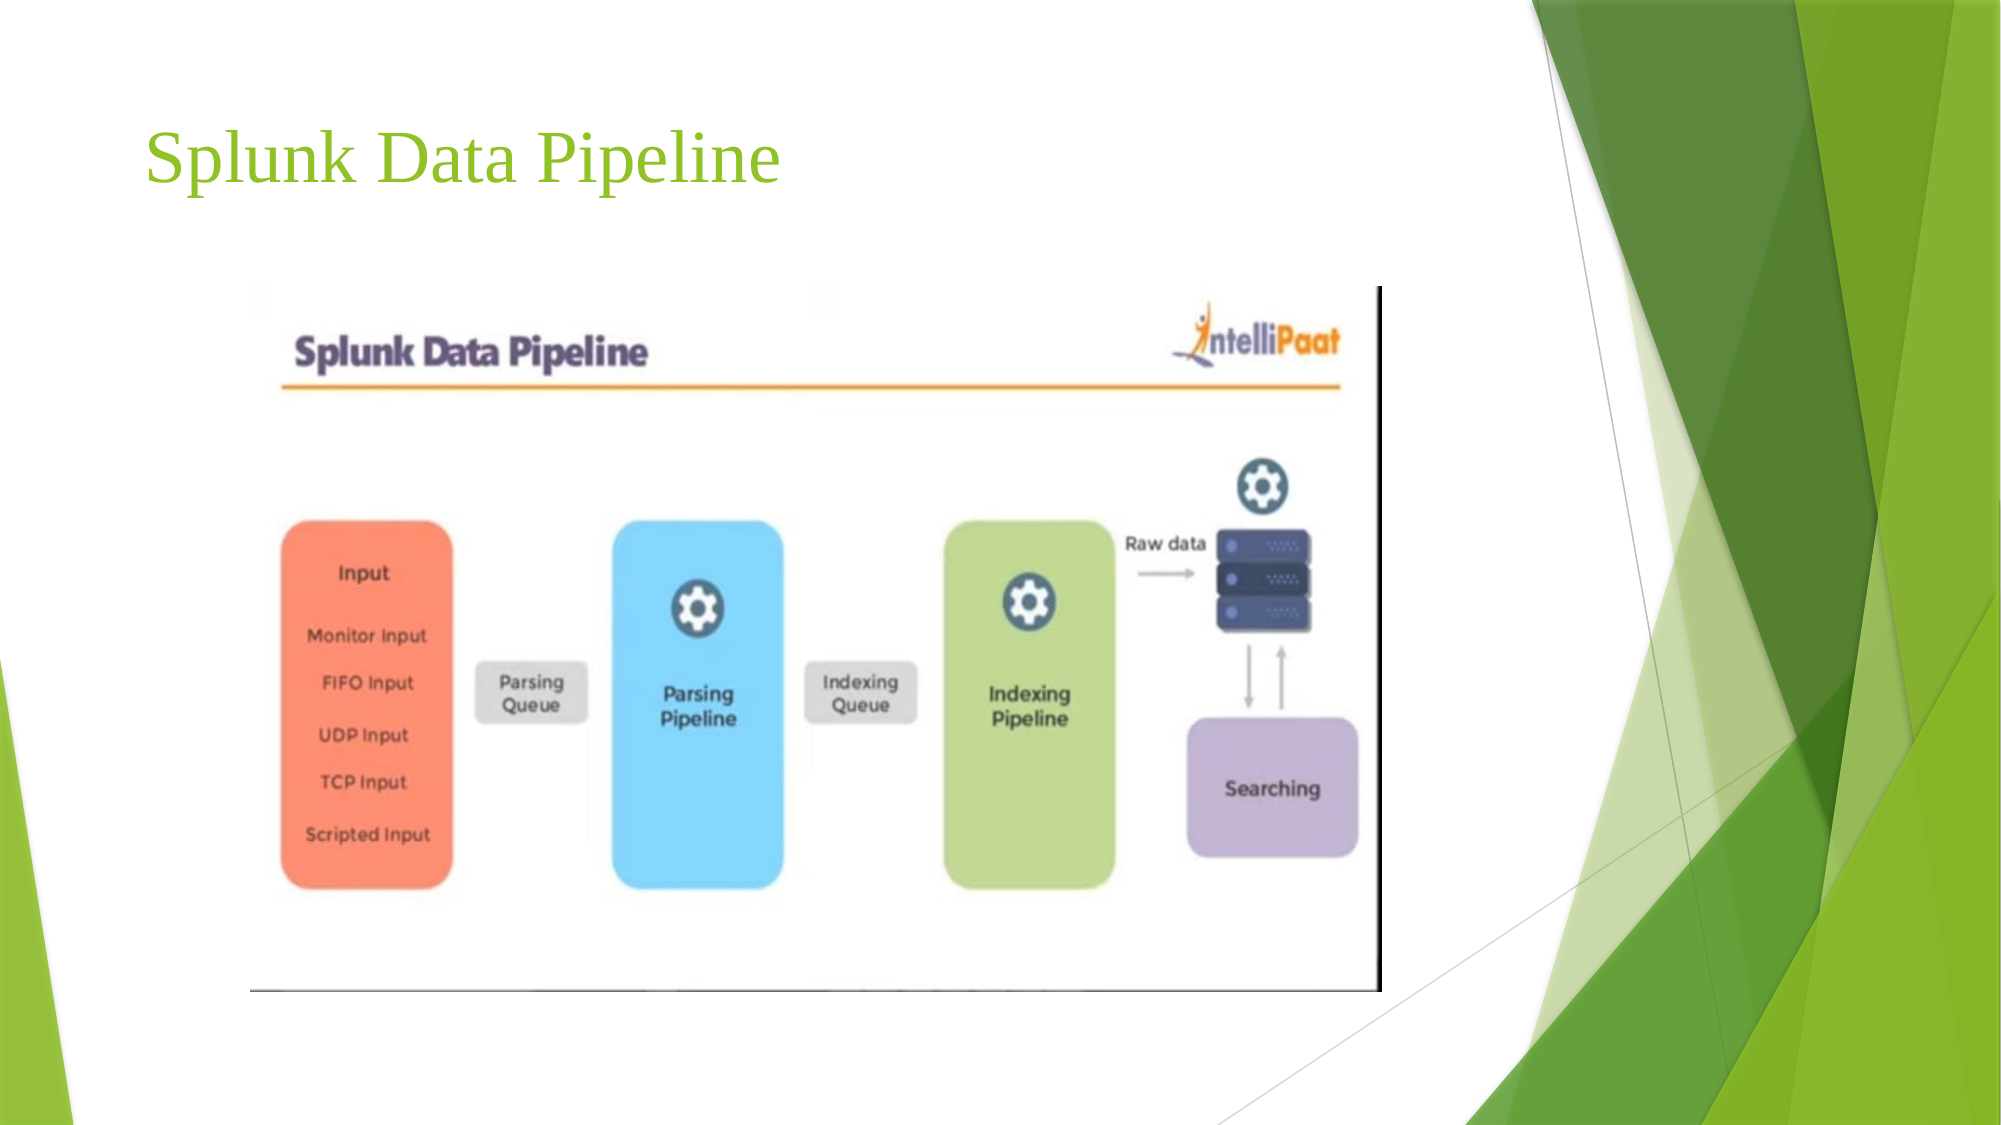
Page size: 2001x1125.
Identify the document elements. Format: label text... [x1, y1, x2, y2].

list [250, 285, 1383, 992]
title Splunk Data Pipeline [111, 99, 1522, 317]
